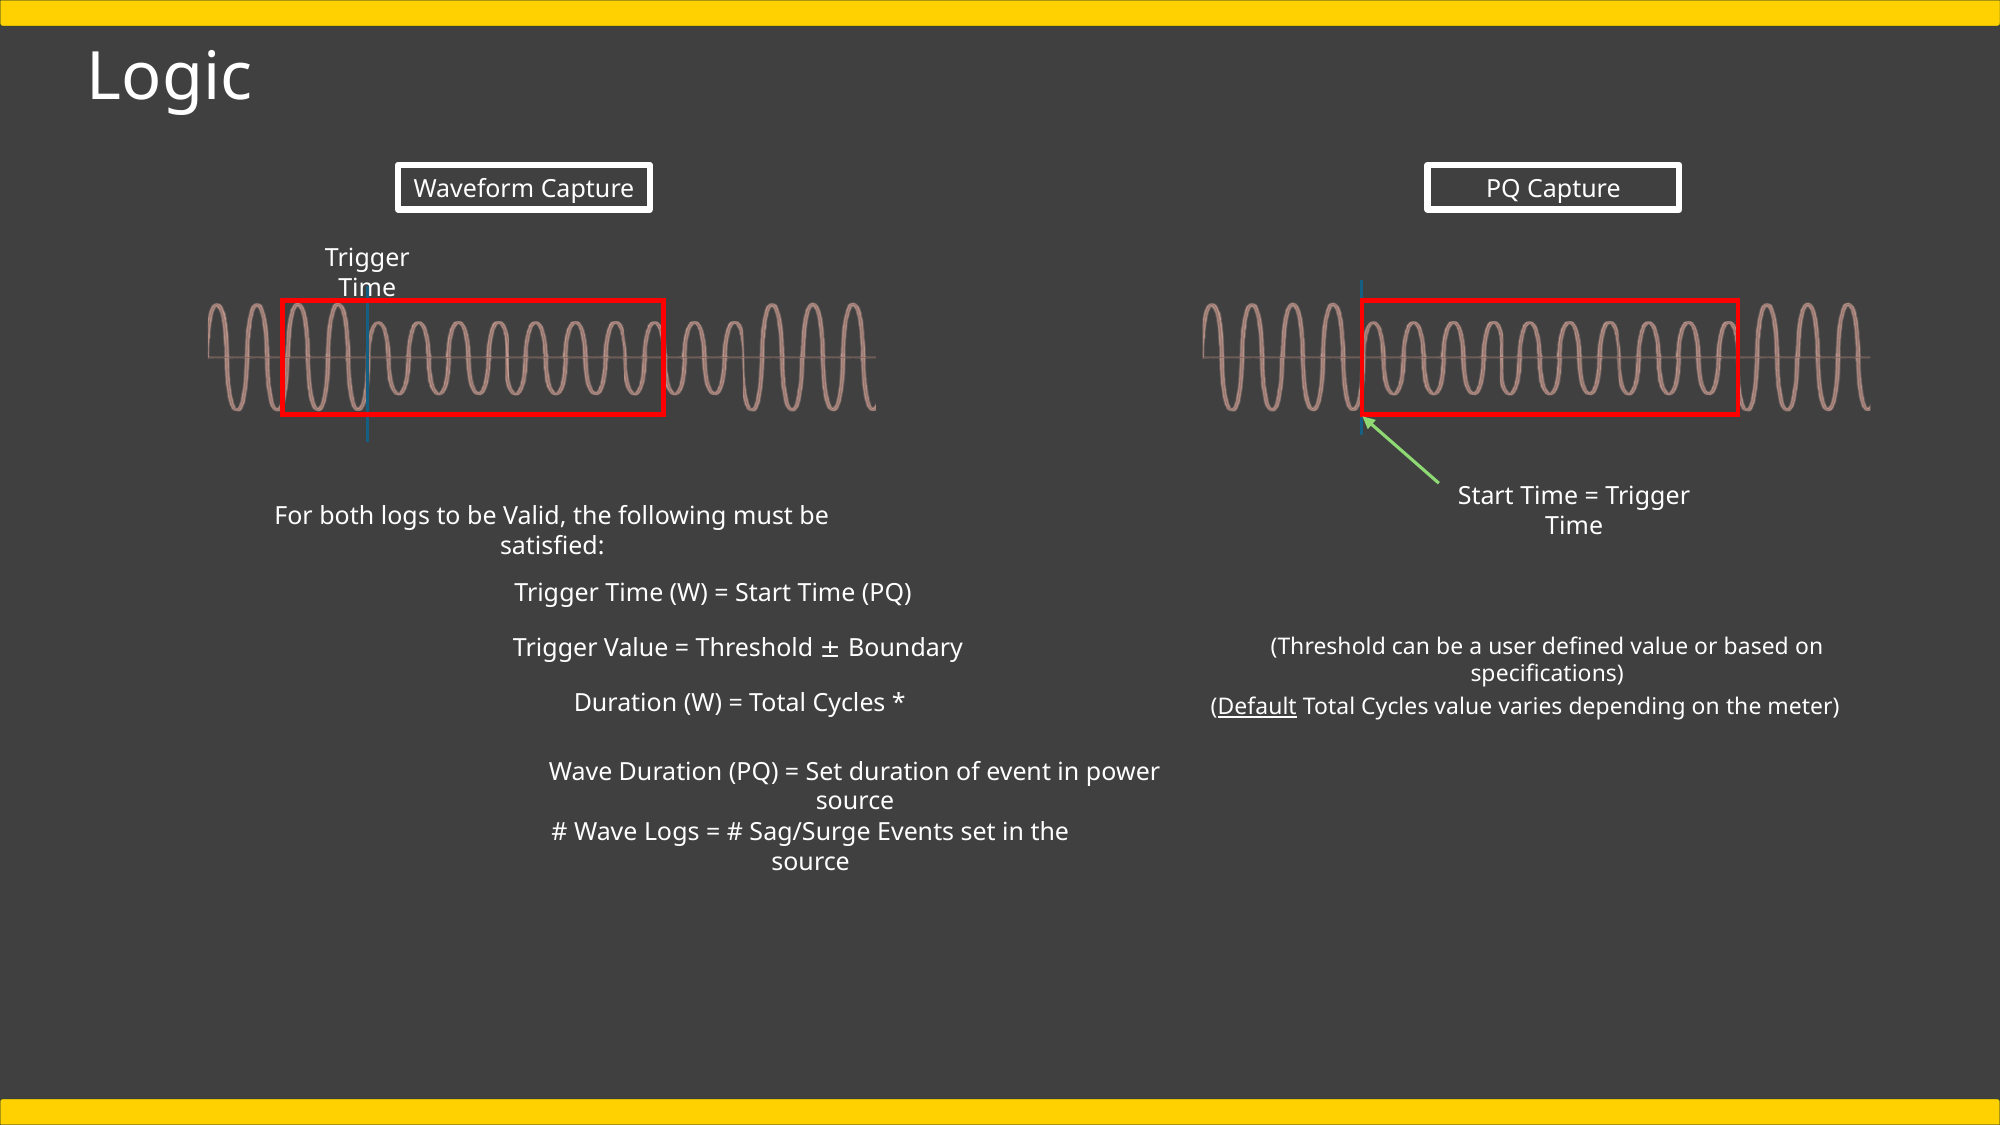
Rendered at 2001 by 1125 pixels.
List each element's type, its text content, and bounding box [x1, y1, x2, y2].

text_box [368, 293, 877, 430]
text_box (Default Total Cycles value varies depending on the meter) [1192, 694, 1859, 727]
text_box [1201, 293, 1361, 430]
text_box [207, 293, 366, 430]
text_box Trigger Time [285, 234, 450, 293]
text_box [0, 1097, 2000, 1125]
text_box # Wave Logs = # Sag/Surge Events set in the source [517, 807, 1104, 883]
text_box Trigger Value = Threshold ± Boundary [496, 624, 980, 669]
text_box Trigger Time (W) = Start Time (PQ) [471, 568, 955, 614]
text_box (Threshold can be a user defined value or based on specifications) [1192, 624, 1903, 694]
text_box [1363, 293, 1871, 430]
text_box Start Time = Trigger Time [1427, 472, 1721, 548]
text_box [0, 0, 2000, 28]
text_box For both logs to be Valid, the following must be satisfied: [228, 492, 876, 567]
text_box Waveform Capture [398, 164, 650, 210]
text_box Wave Duration (PQ) = Set duration of event in power source [517, 747, 1193, 823]
text_box PQ Capture [1427, 164, 1680, 210]
text_box Logic [72, 25, 835, 121]
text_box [1362, 415, 1440, 484]
